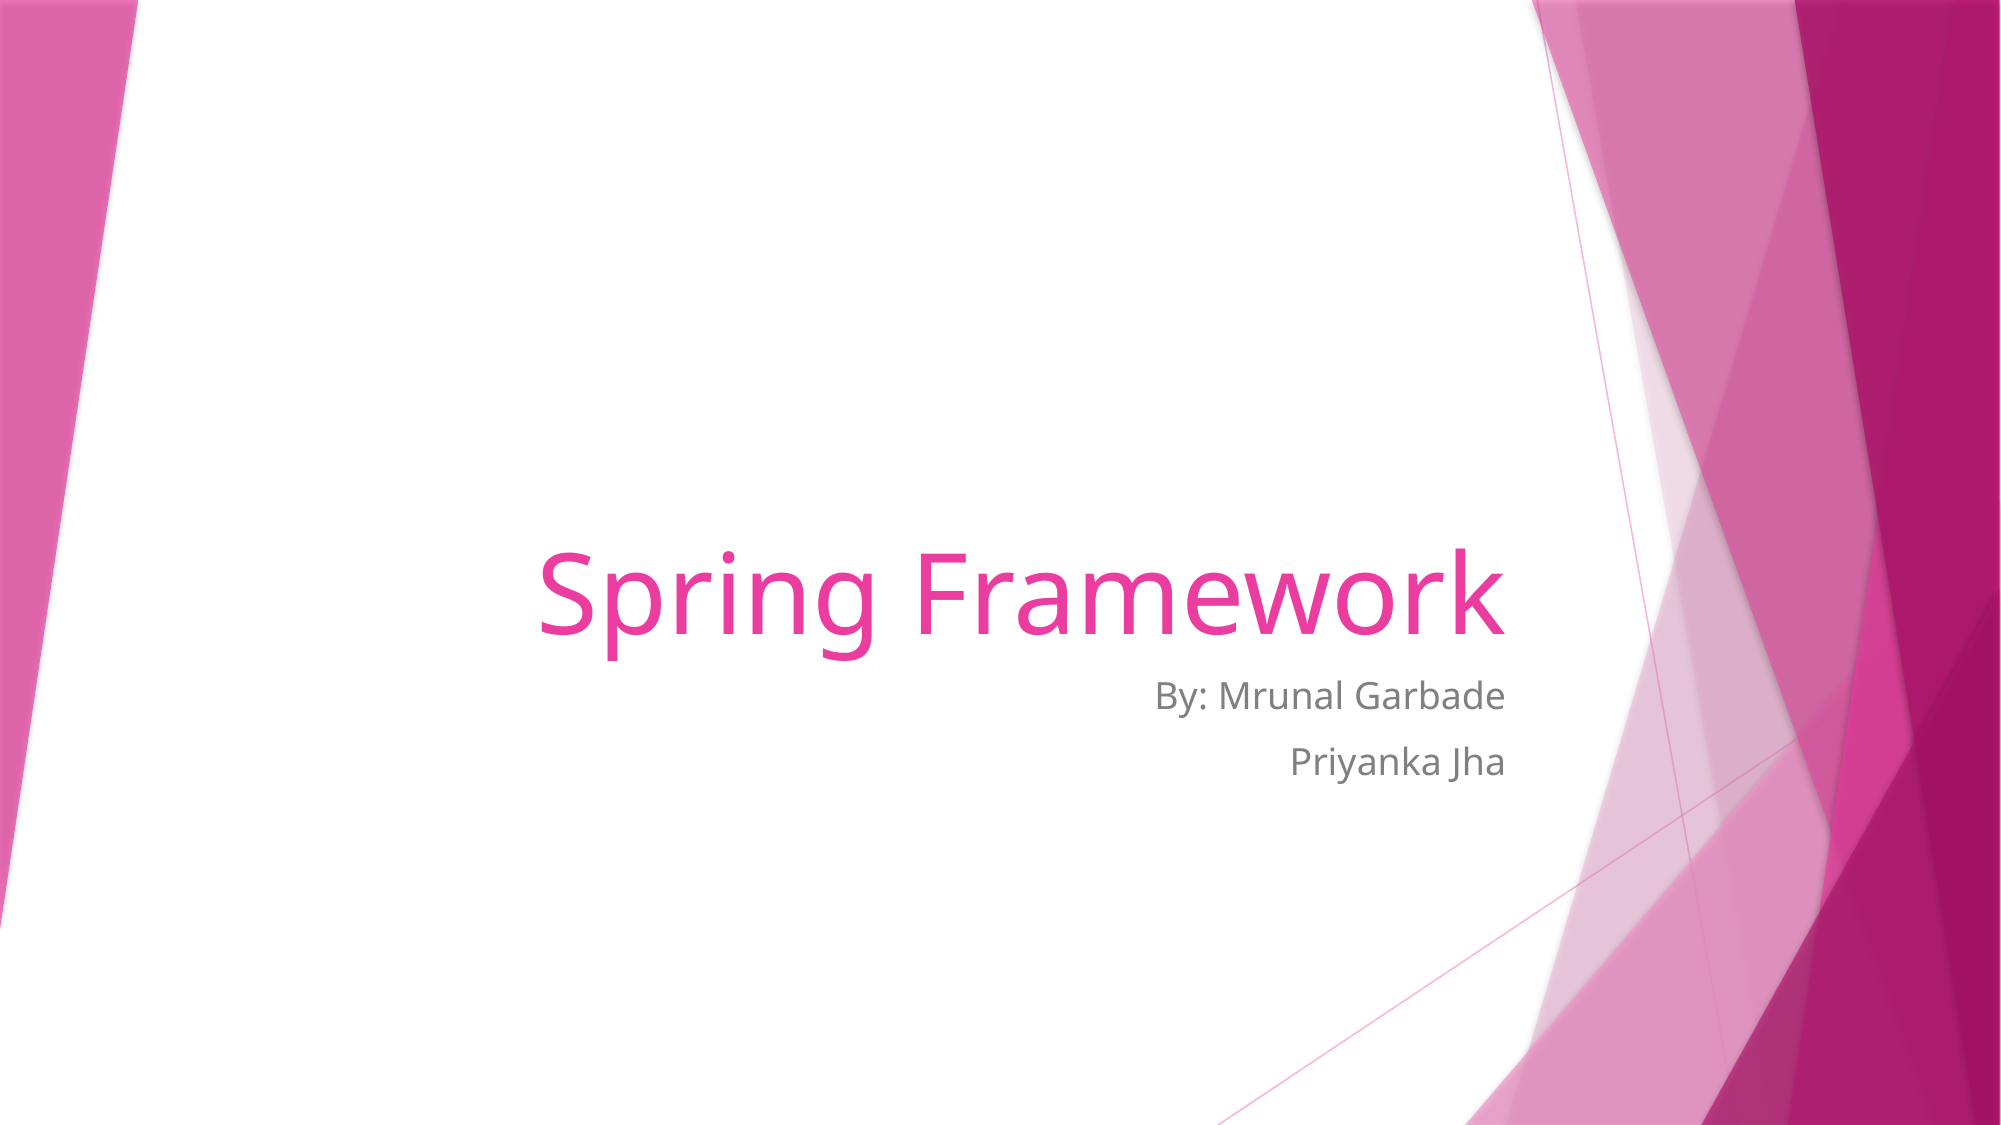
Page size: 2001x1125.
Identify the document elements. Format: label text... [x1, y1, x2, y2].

subtitle By: Mrunal Garbade Priyanka Jha [247, 664, 1522, 845]
title Spring Framework [247, 394, 1522, 664]
